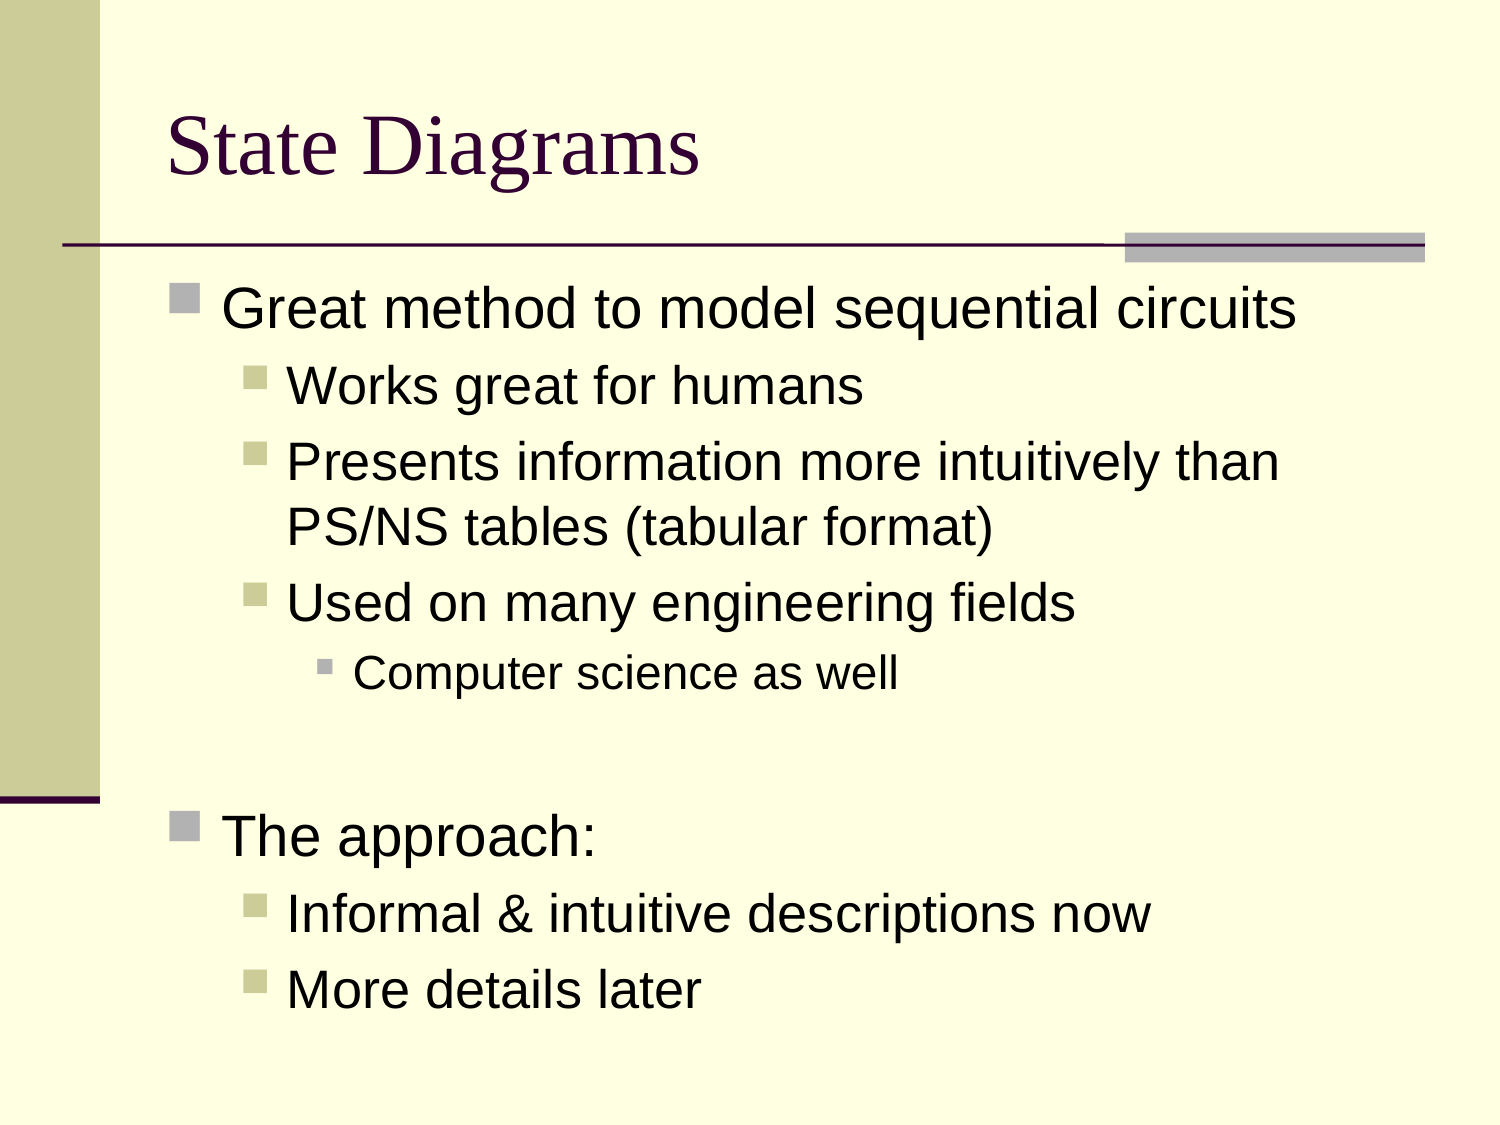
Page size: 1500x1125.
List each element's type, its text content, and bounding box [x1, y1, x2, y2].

title State Diagrams [150, 45, 1425, 234]
list Great method to model sequential circuits Works great for humans Presents information more intuitively than PS/NS tables (tabular format) Used on many engineering fields Computer science as well The approach: Informal & intuitive descriptions now More details later [150, 262, 1400, 1006]
